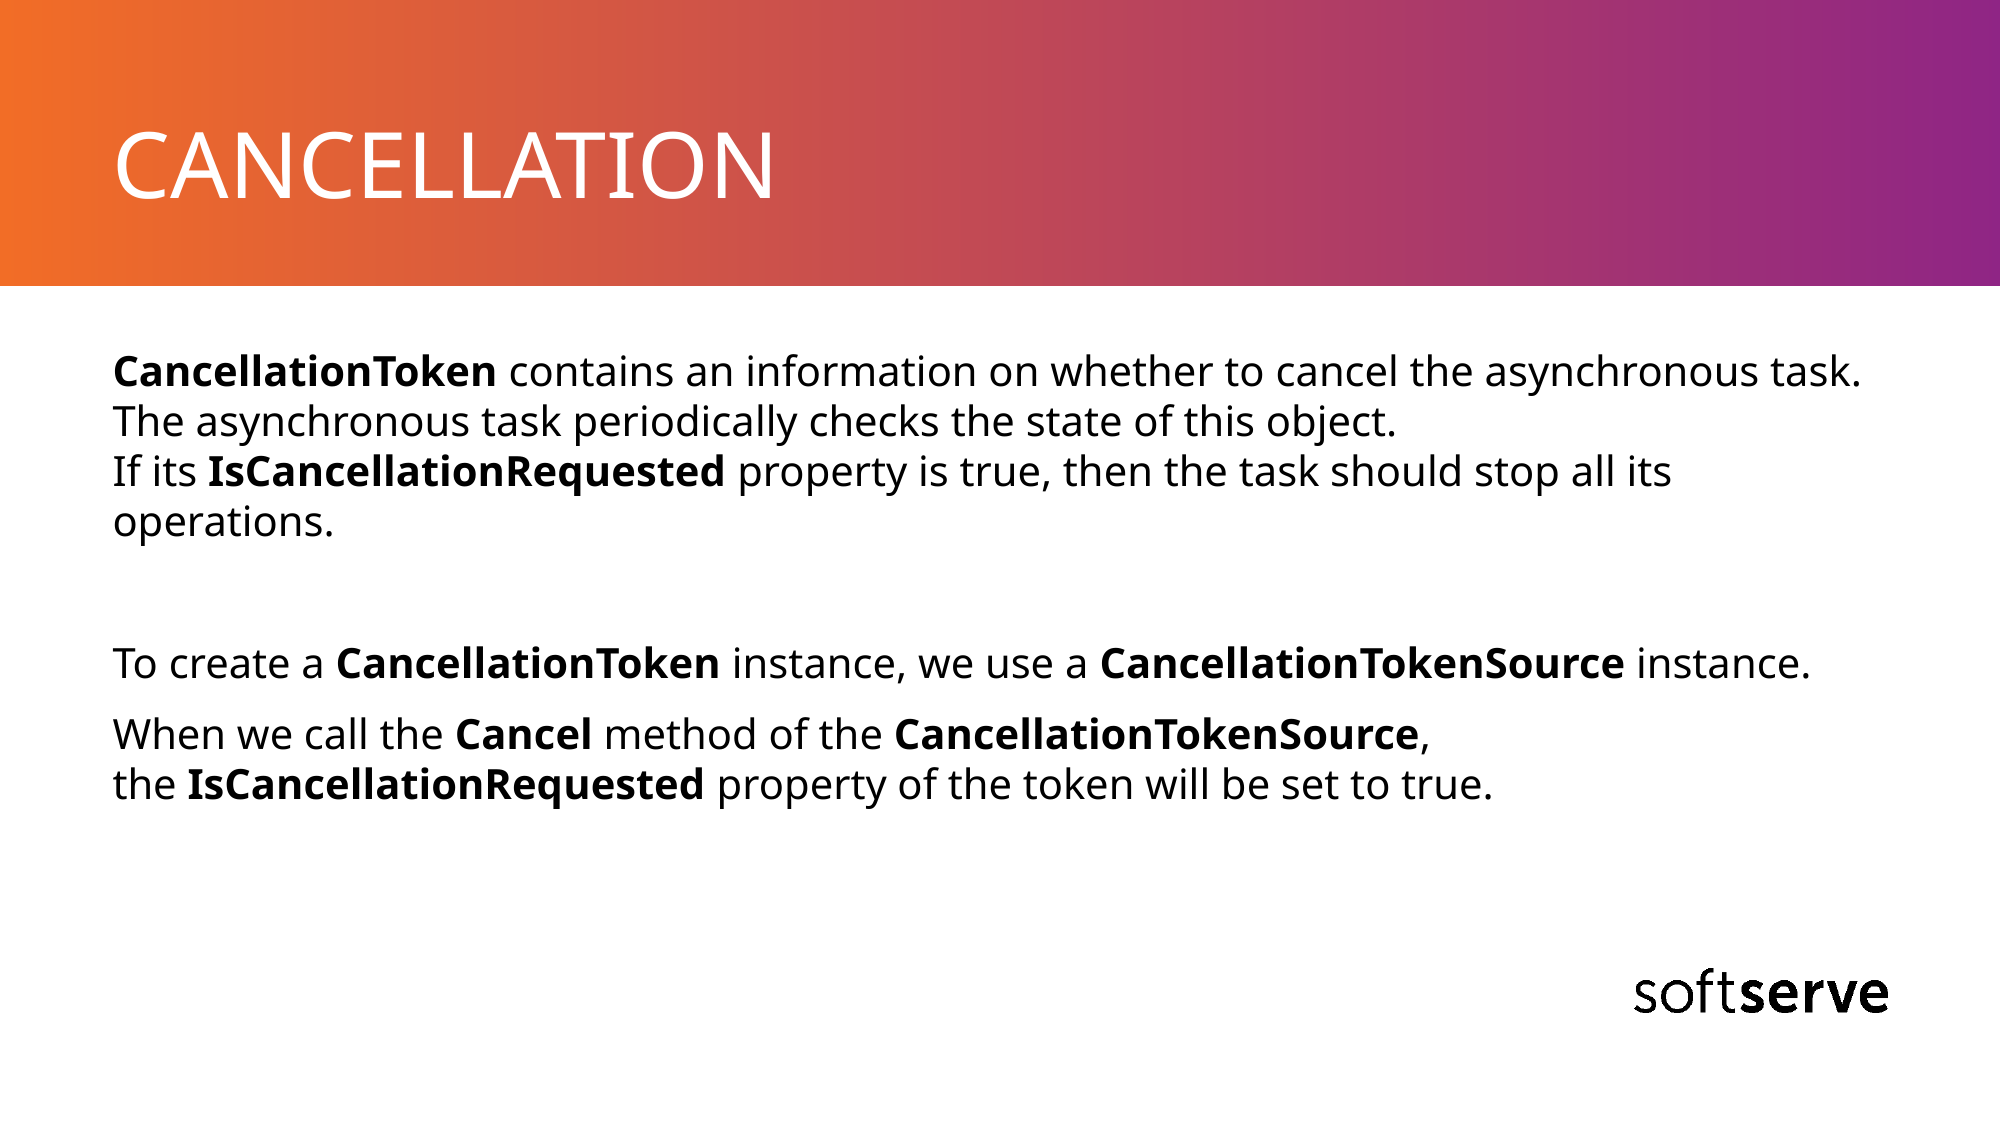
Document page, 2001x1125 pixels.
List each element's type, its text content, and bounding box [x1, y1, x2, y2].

title CANCELLATION [112, 112, 1888, 225]
picture [1634, 968, 1888, 1013]
list CancellationToken contains an information on whether to cancel the asynchronous task. The asynchronous task periodically checks the state of this object. If its IsCancellationRequested property is true, then the task should stop all its operations. To create a CancellationToken instance, we use a CancellationTokenSource instance. When we call the Cancel method of the CancellationTokenSource, the IsCancellationRequested property of the token will be set to true. [112, 337, 1888, 900]
